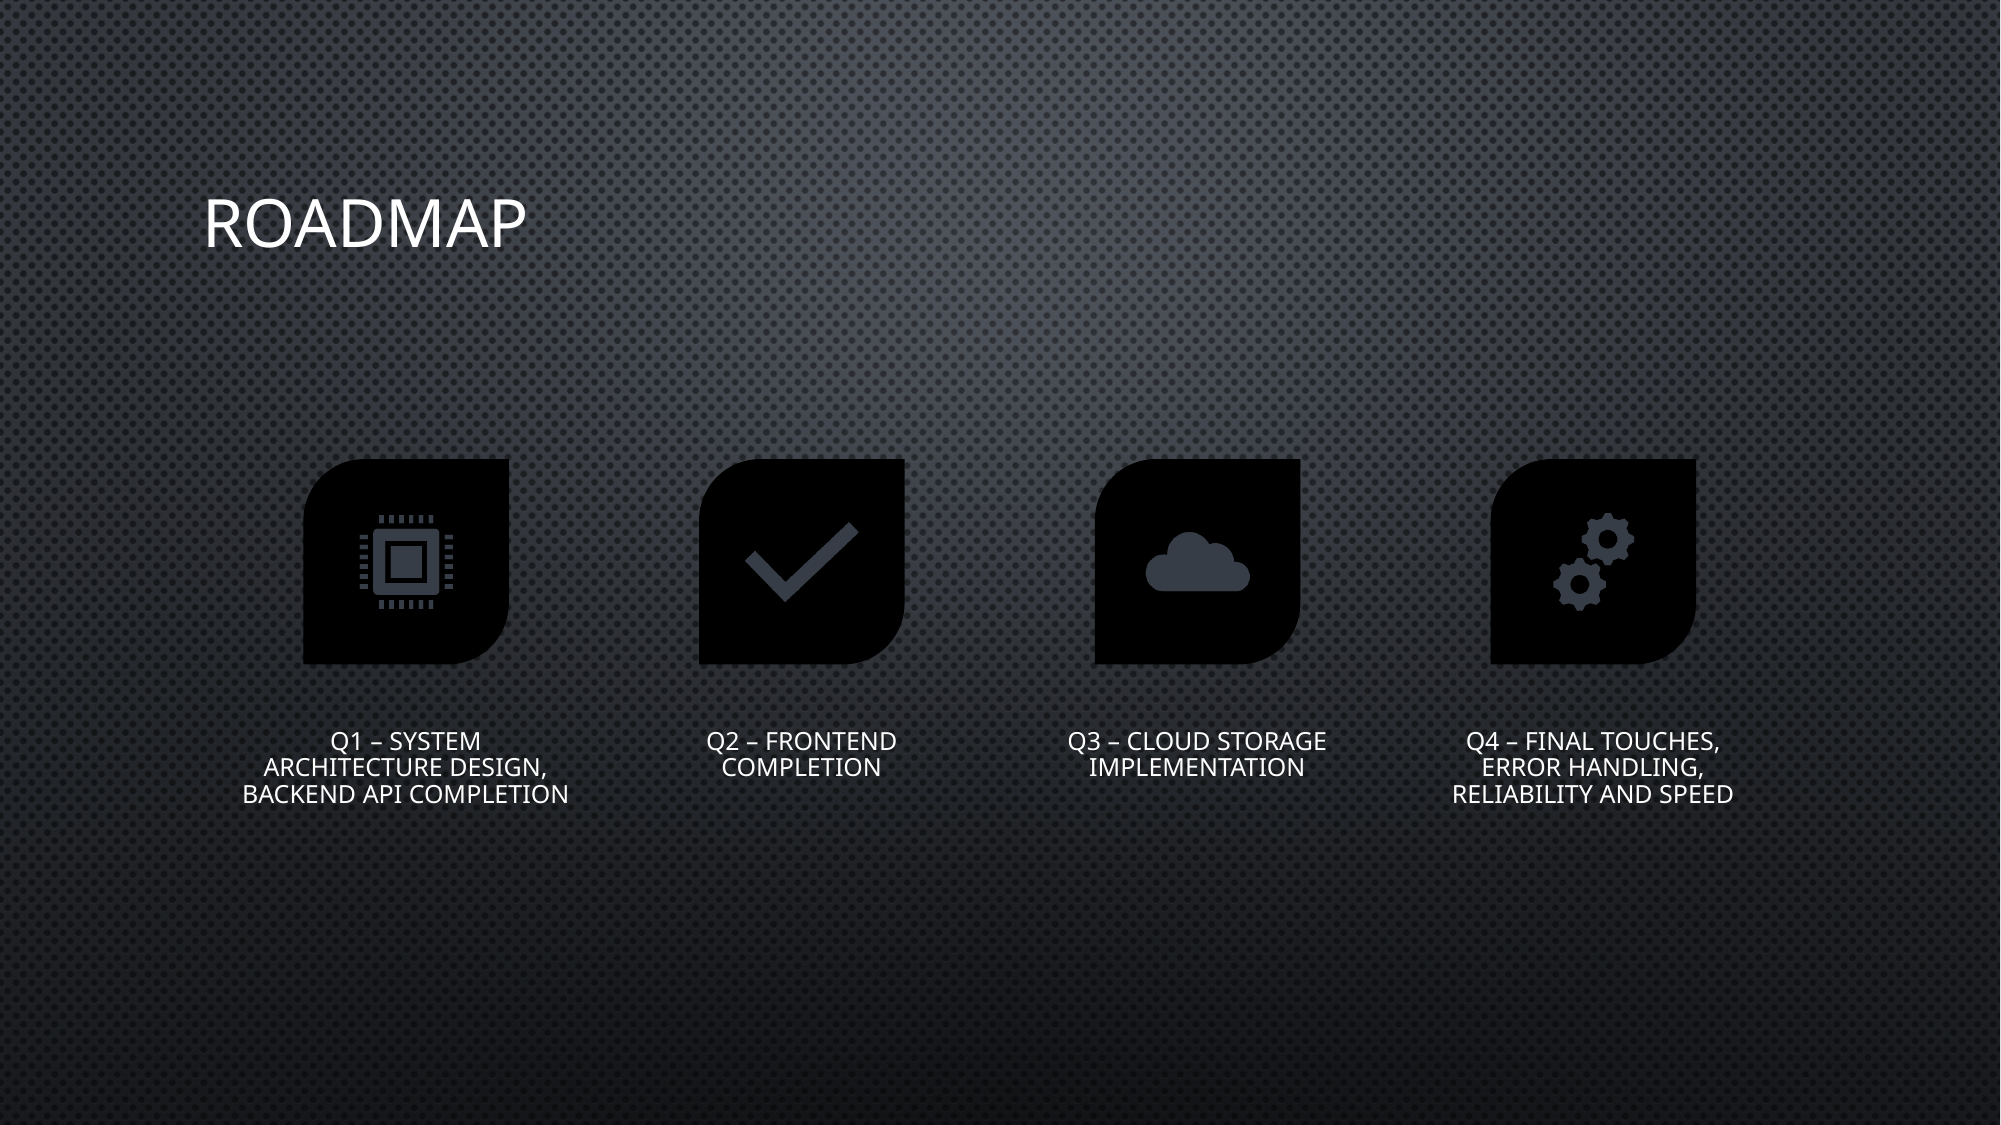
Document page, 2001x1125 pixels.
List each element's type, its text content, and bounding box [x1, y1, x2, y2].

title Roadmap [187, 99, 1813, 341]
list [186, 374, 1813, 931]
